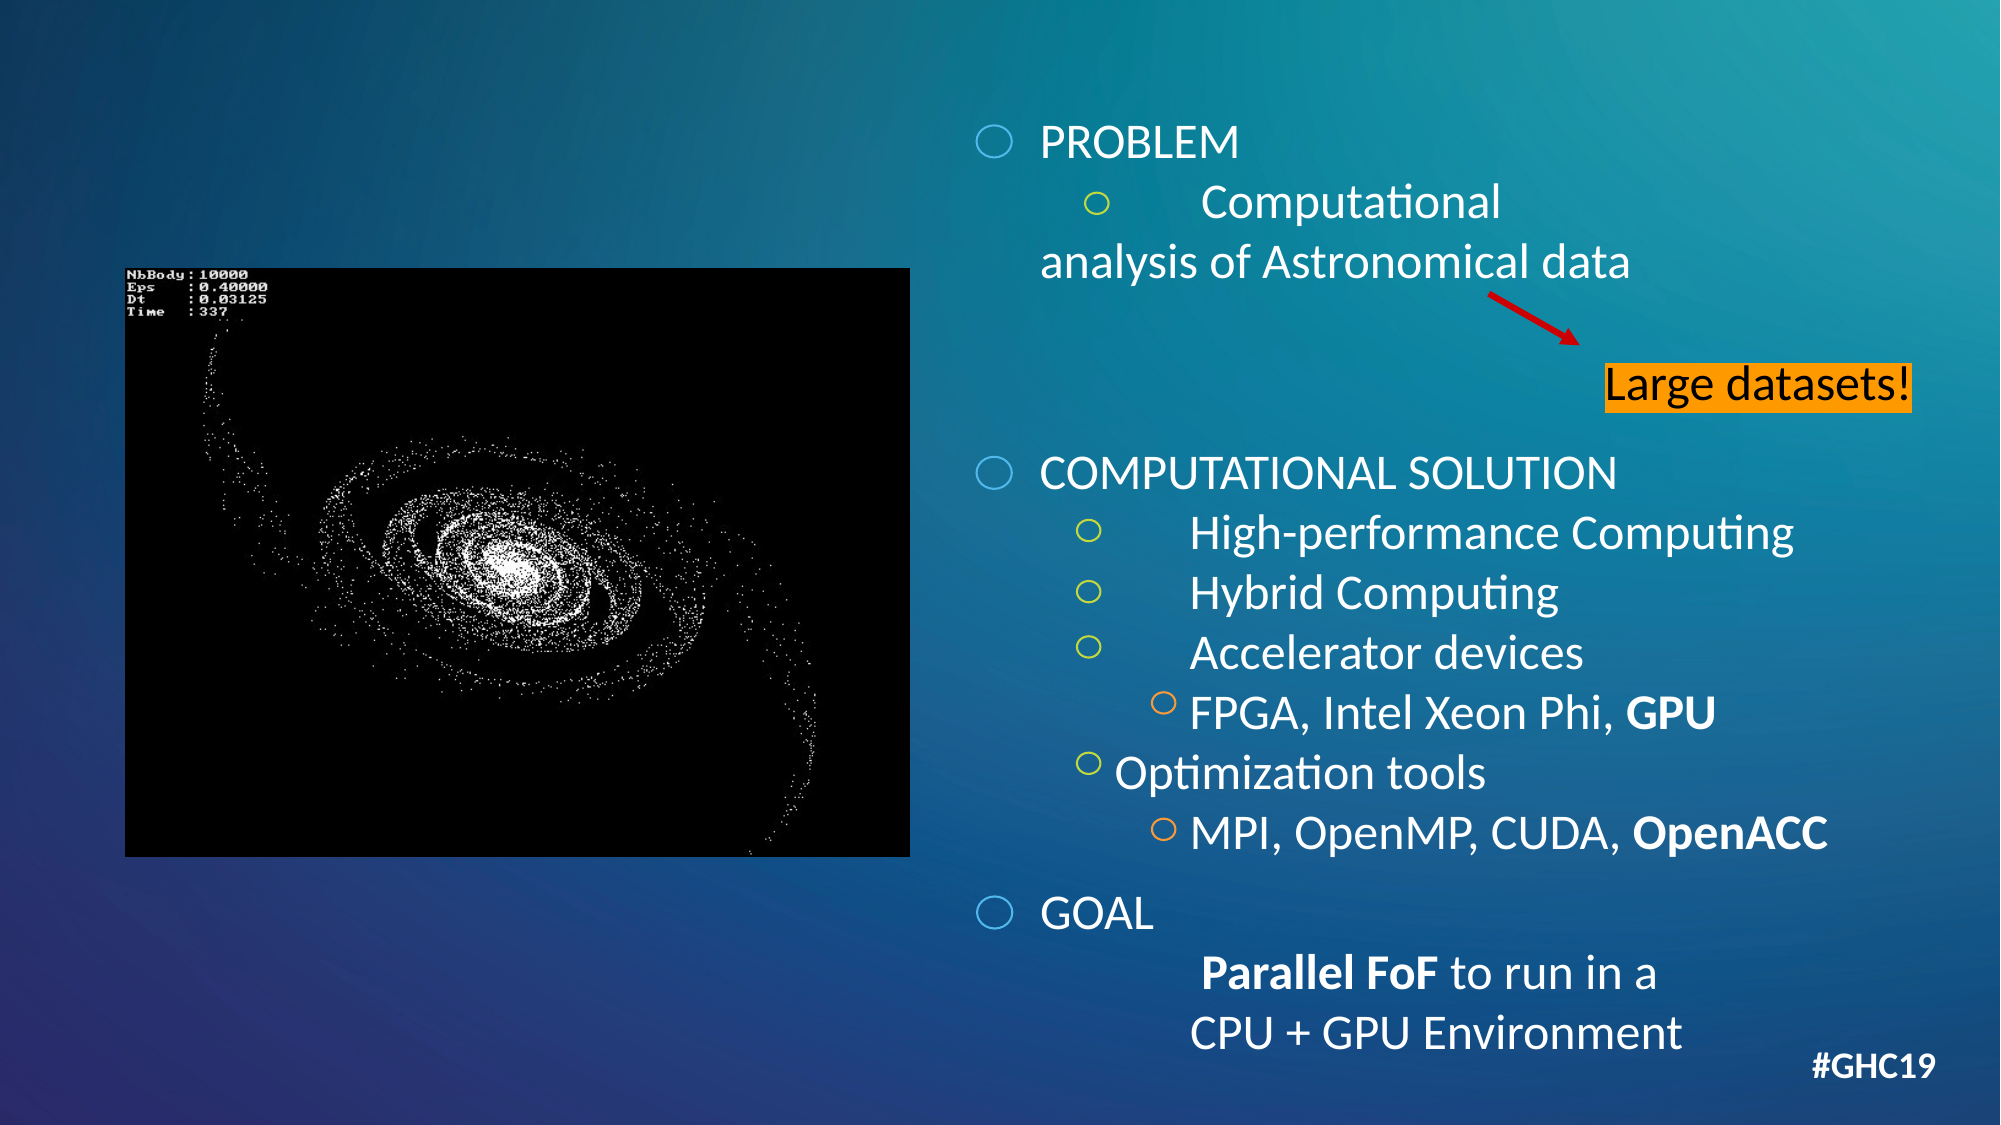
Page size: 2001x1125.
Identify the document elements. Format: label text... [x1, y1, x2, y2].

text_box #GHC19 [1796, 1033, 1953, 1094]
text_box [1076, 519, 1101, 542]
text_box Large datasets! [1589, 335, 1953, 401]
text_box [1085, 192, 1109, 214]
text_box [977, 896, 1013, 929]
text_box [1151, 818, 1176, 841]
text_box GOAL Parallel FoF to run in a CPU + GPU Environment [1025, 872, 1855, 957]
text_box [1076, 636, 1101, 658]
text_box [1488, 293, 1581, 346]
text_box COMPUTATIONAL SOLUTION High-performance Computing Hybrid Computing Accelerator devices FPGA, Intel Xeon Phi, GPU Optimization tools MPI, OpenMP, CUDA, OpenACC [1024, 432, 1933, 735]
text_box [976, 456, 1012, 489]
text_box [976, 125, 1012, 158]
text_box [1151, 692, 1176, 714]
text_box PROBLEM Computational analysis of Astronomical data [1024, 101, 1653, 160]
text_box [1076, 580, 1101, 603]
picture [0, 0, 2000, 1125]
text_box [1076, 752, 1101, 774]
